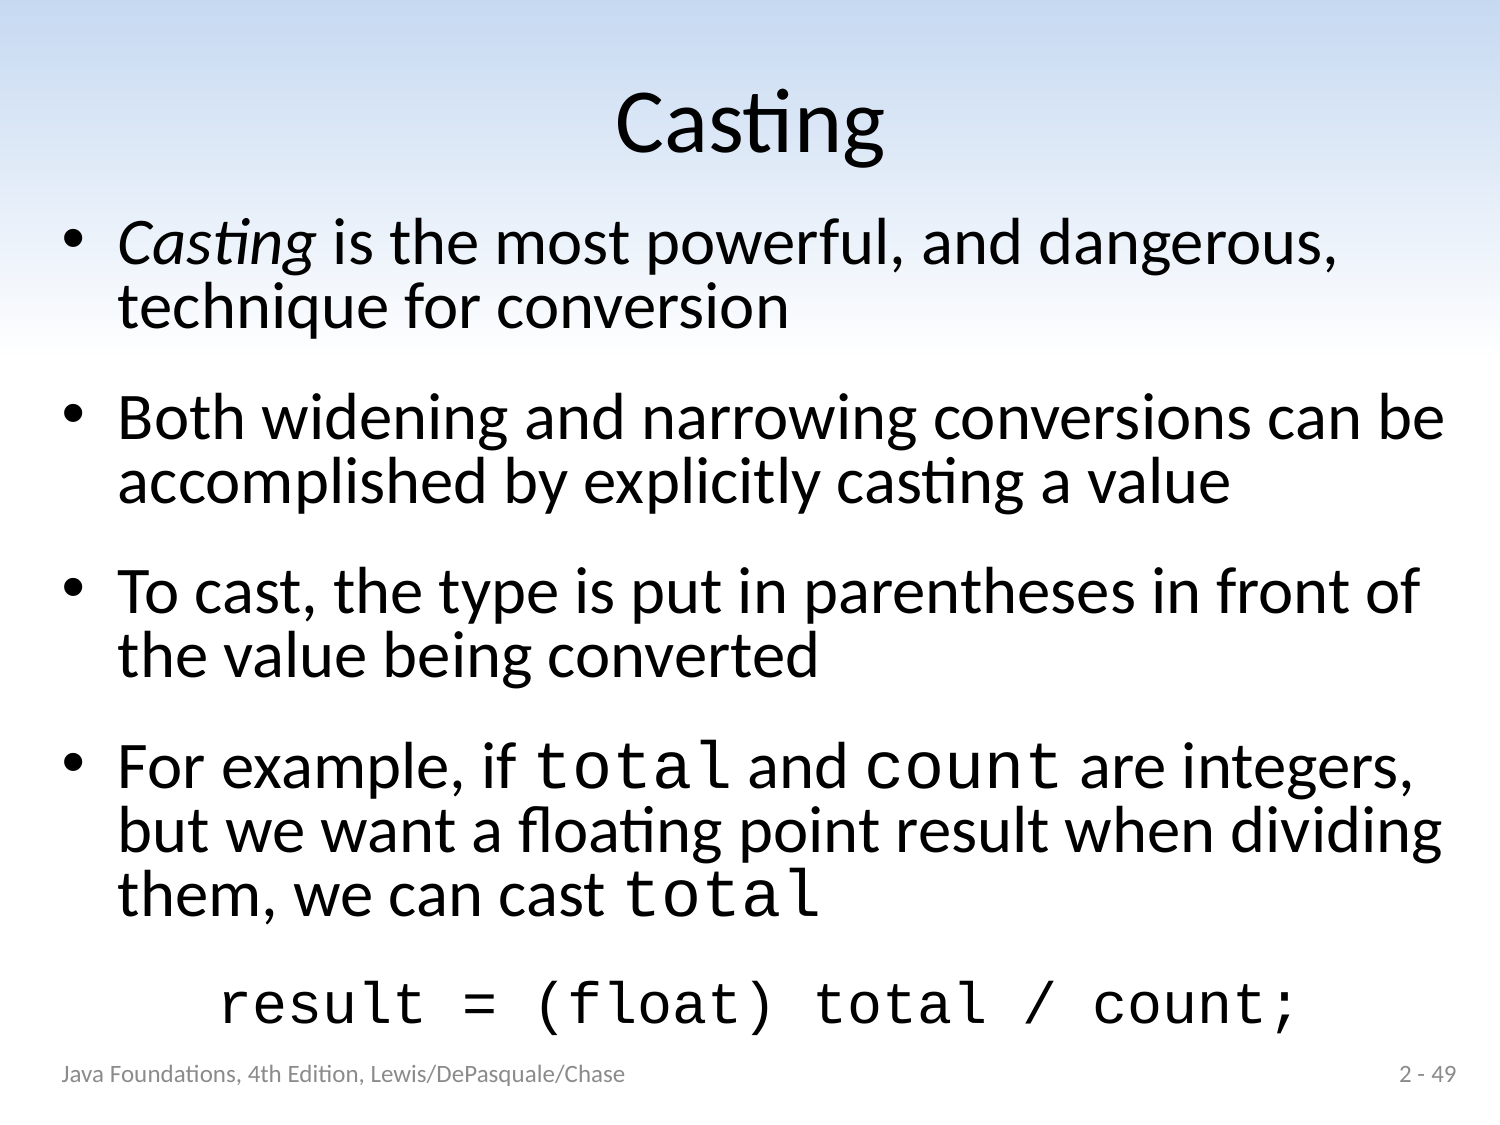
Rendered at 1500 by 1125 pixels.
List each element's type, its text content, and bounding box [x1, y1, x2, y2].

list Casting is the most powerful, and dangerous, technique for conversion Both widening and narrowing conversions can be accomplished by explicitly casting a value To cast, the type is put in parentheses in front of the value being converted For example, if total and count are integers, but we want a floating point result when dividing them, we can cast total result = (float) total / count; [46, 205, 1473, 1043]
footer Java Foundations, 4th Edition, Lewis/DePasquale/Chase [46, 1042, 1121, 1103]
title Casting [28, 45, 1473, 186]
slide_number 2 - 49 [1121, 1042, 1472, 1103]
